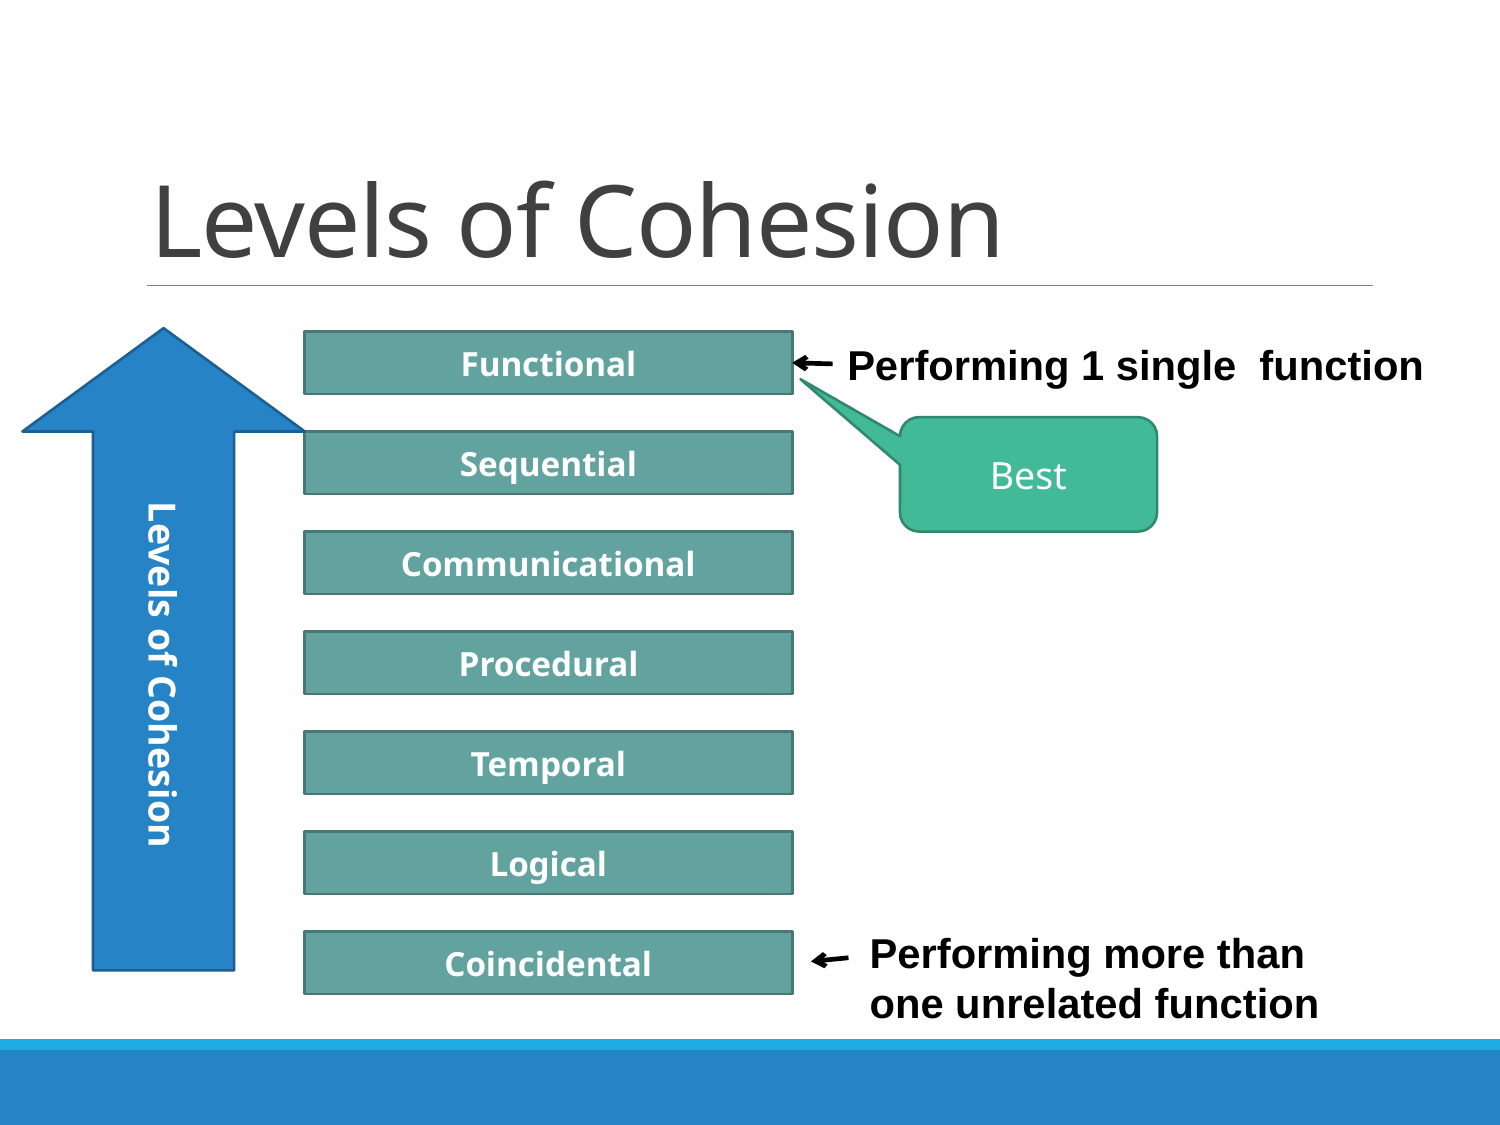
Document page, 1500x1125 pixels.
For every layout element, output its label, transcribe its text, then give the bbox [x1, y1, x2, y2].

text_box Coincidental [303, 930, 794, 995]
text_box Performing more than one unrelated function [854, 918, 1353, 1034]
text_box Best [799, 378, 1159, 533]
text_box Sequential [303, 430, 794, 495]
text_box Temporal [303, 730, 794, 795]
text_box Functional [303, 330, 794, 395]
text_box Communicational [303, 530, 794, 595]
text_box Levels of Cohesion [21, 327, 307, 972]
text_box Logical [303, 830, 794, 895]
text_box Procedural [303, 630, 794, 695]
title Levels of Cohesion [135, 47, 1373, 285]
text_box Performing 1 single function [832, 331, 1440, 397]
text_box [810, 957, 850, 962]
